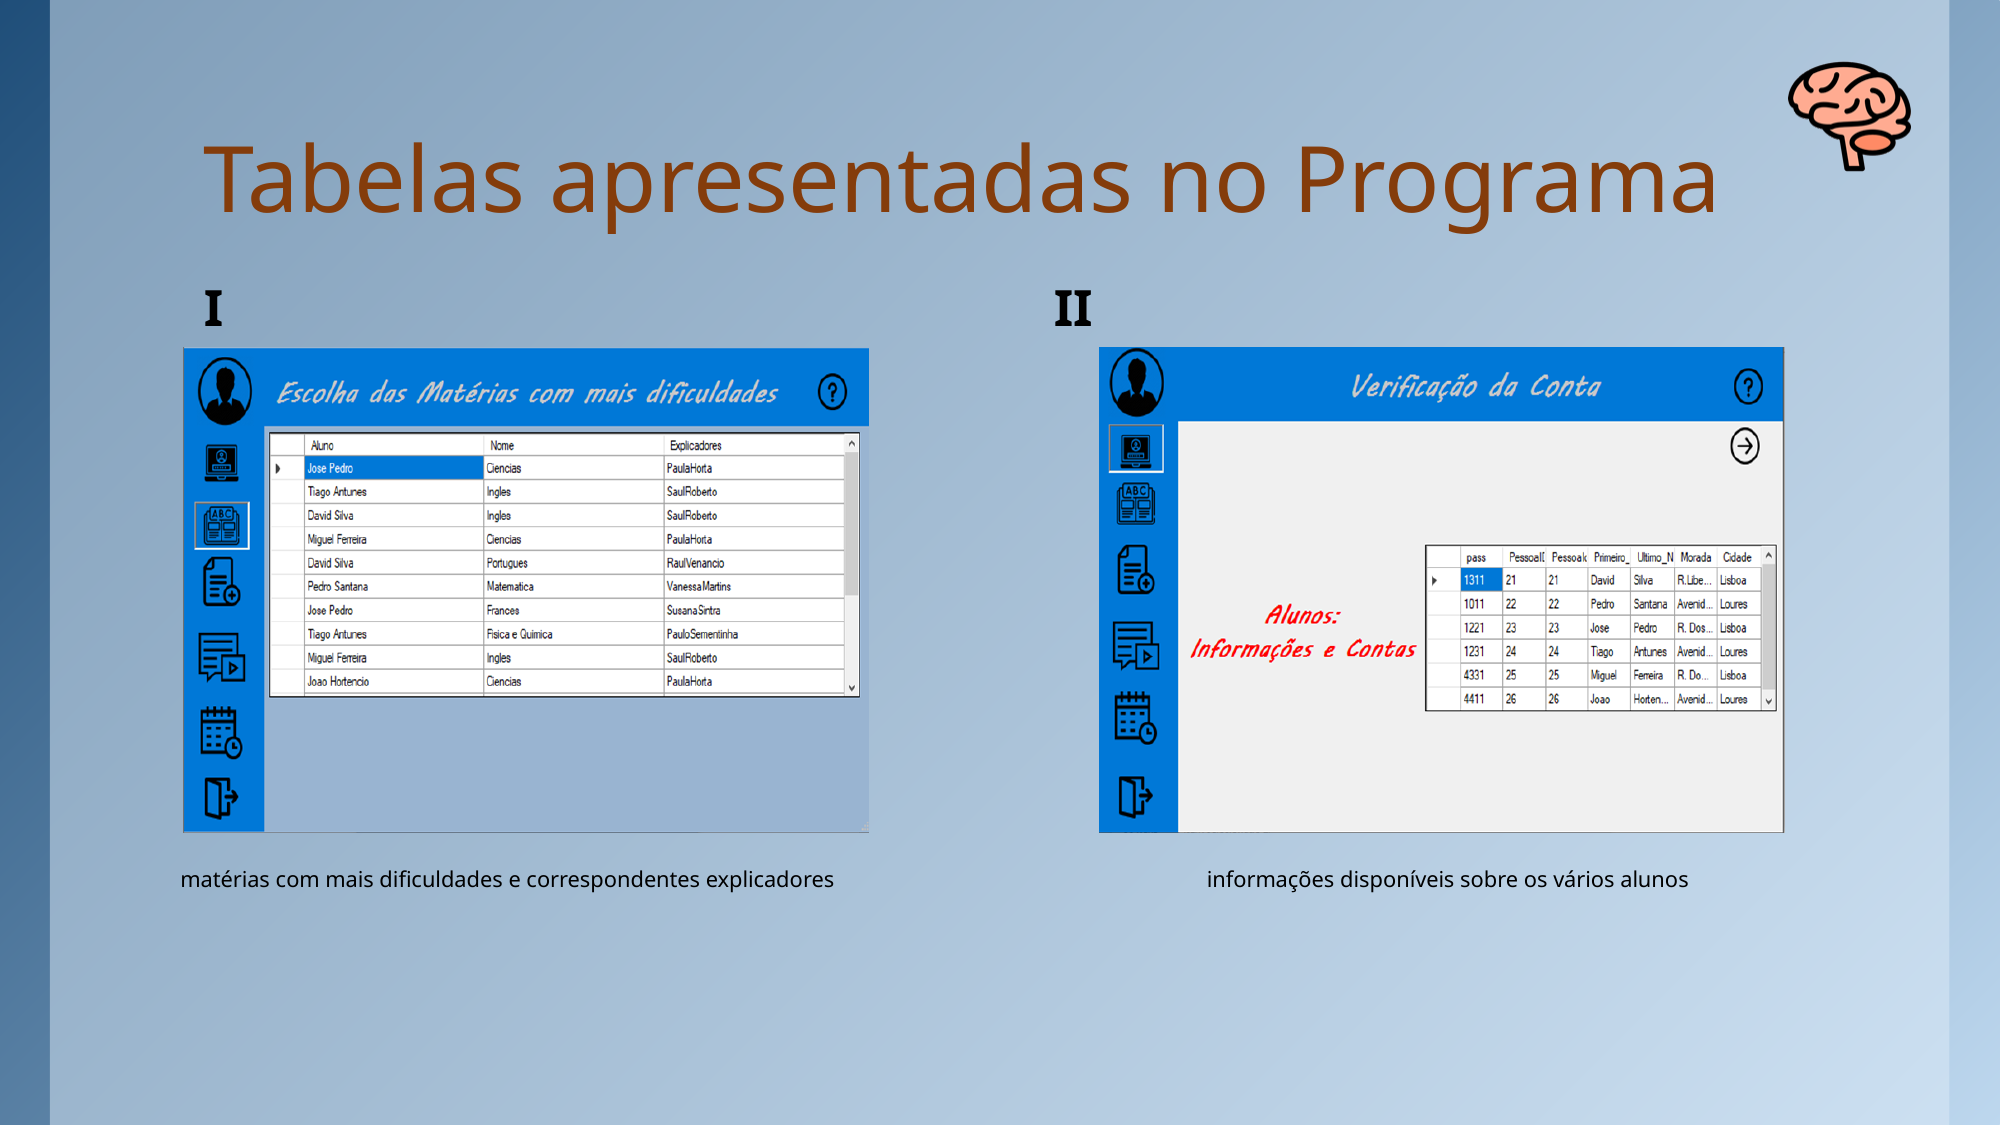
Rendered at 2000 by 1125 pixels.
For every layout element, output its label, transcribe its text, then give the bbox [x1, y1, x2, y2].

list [1099, 347, 1785, 833]
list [183, 347, 869, 833]
list I [183, 263, 1000, 348]
title Tabelas apresentadas no Programa [183, 12, 1850, 242]
text_box matérias com mais dificuldades e correspondentes explicadores [165, 857, 887, 899]
picture [1787, 54, 1911, 179]
list II [1033, 263, 1850, 348]
text_box informações disponíveis sobre os vários alunos [1192, 857, 1785, 899]
